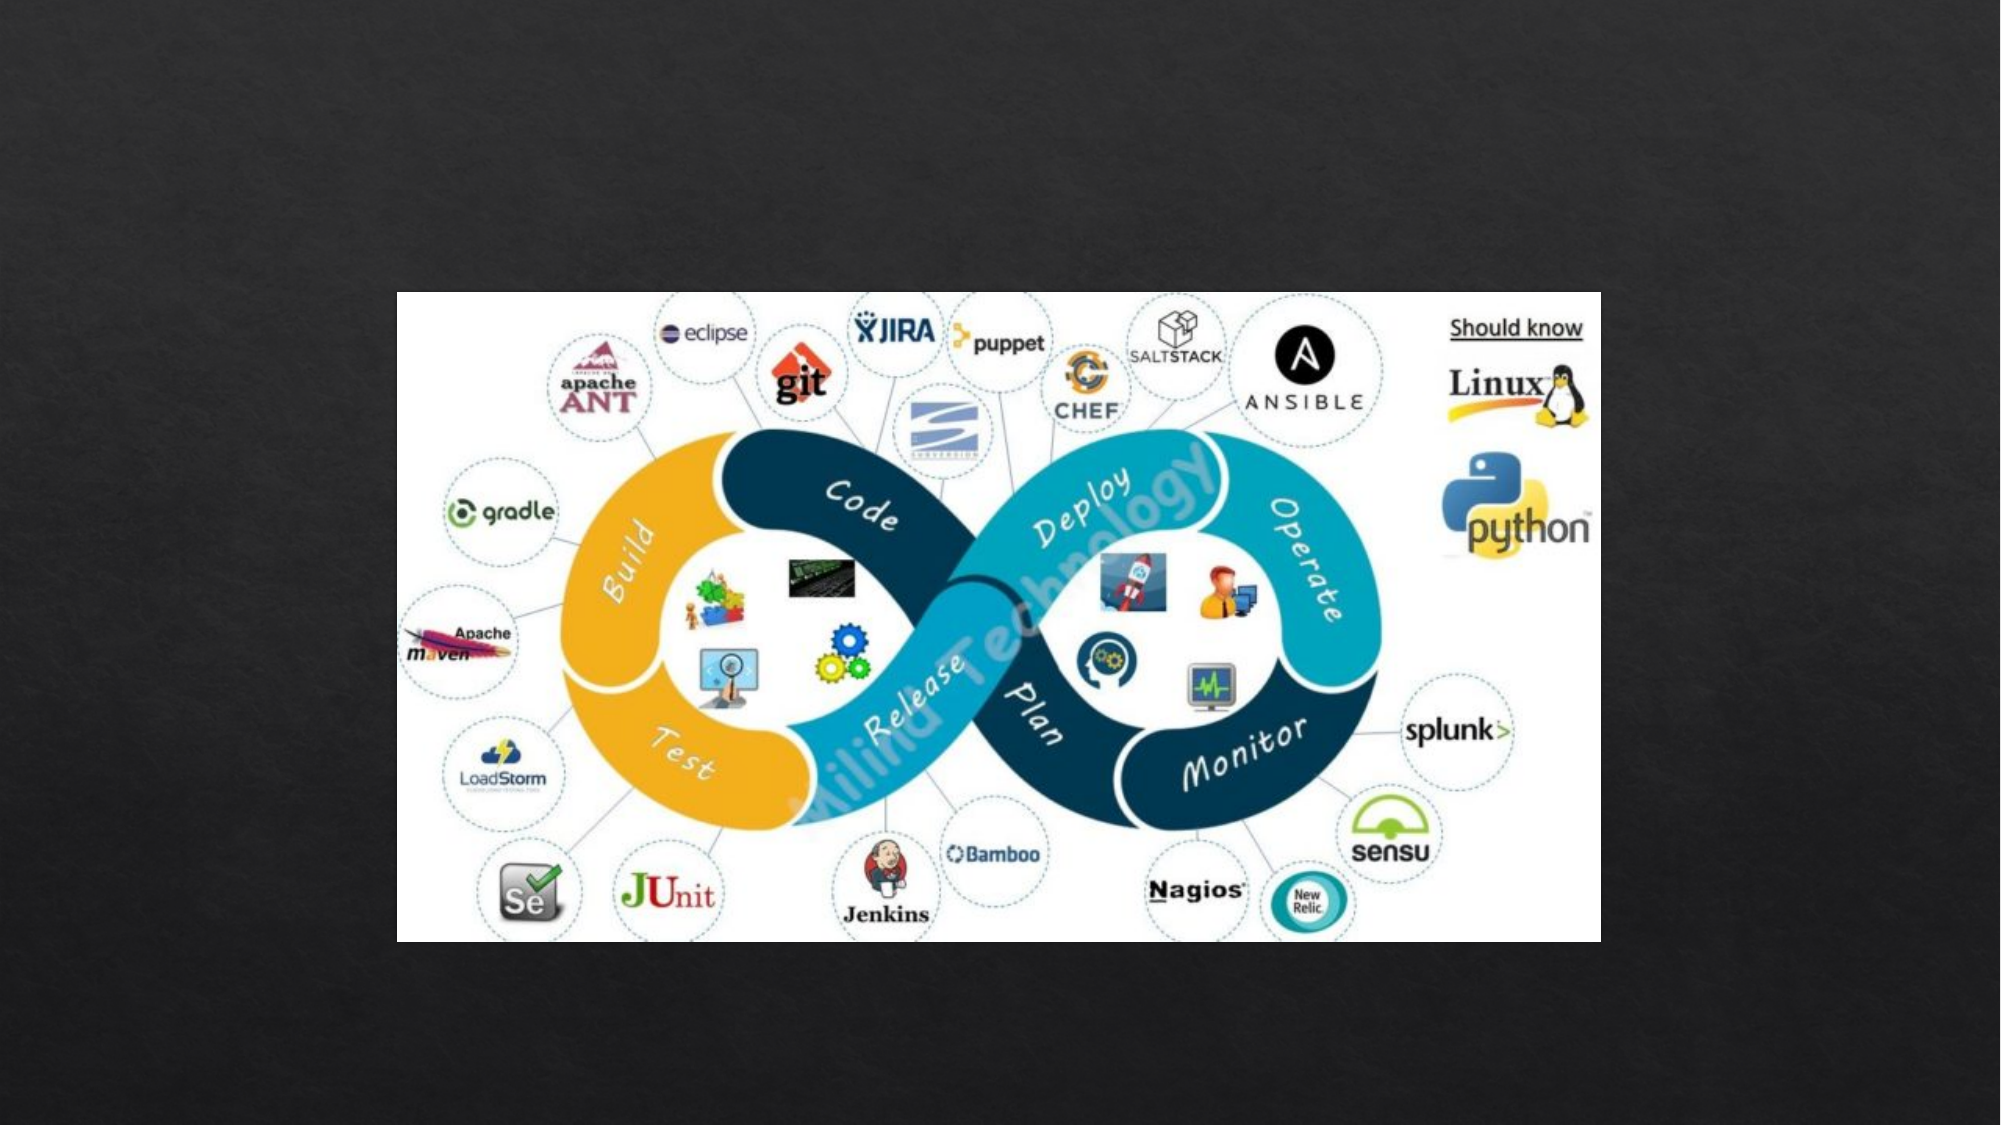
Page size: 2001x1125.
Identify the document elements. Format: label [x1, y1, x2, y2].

list [397, 292, 1602, 942]
